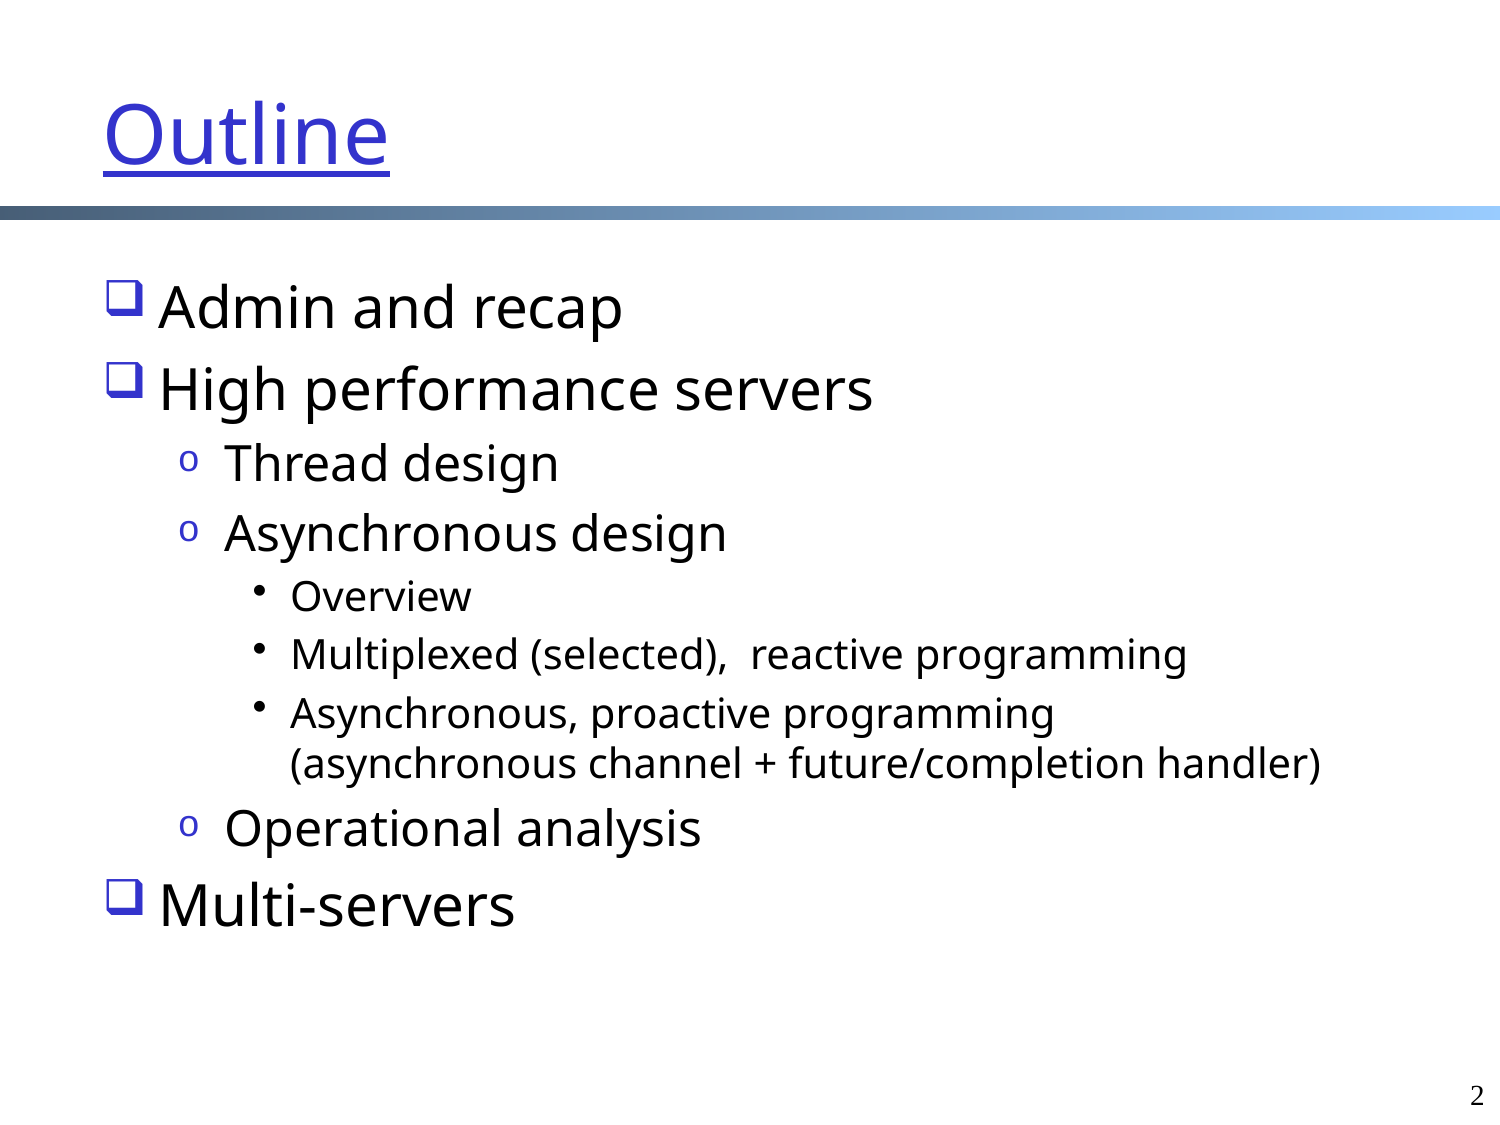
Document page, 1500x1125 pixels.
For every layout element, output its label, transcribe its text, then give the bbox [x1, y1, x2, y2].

slide_number 2 [1424, 1068, 1500, 1125]
list Admin and recap High performance servers Thread design Asynchronous design Overview Multiplexed (selected), reactive programming Asynchronous, proactive programming (asynchronous channel + future/completion handler) Operational analysis Multi-servers [87, 262, 1363, 1025]
title Outline [87, 37, 1363, 225]
